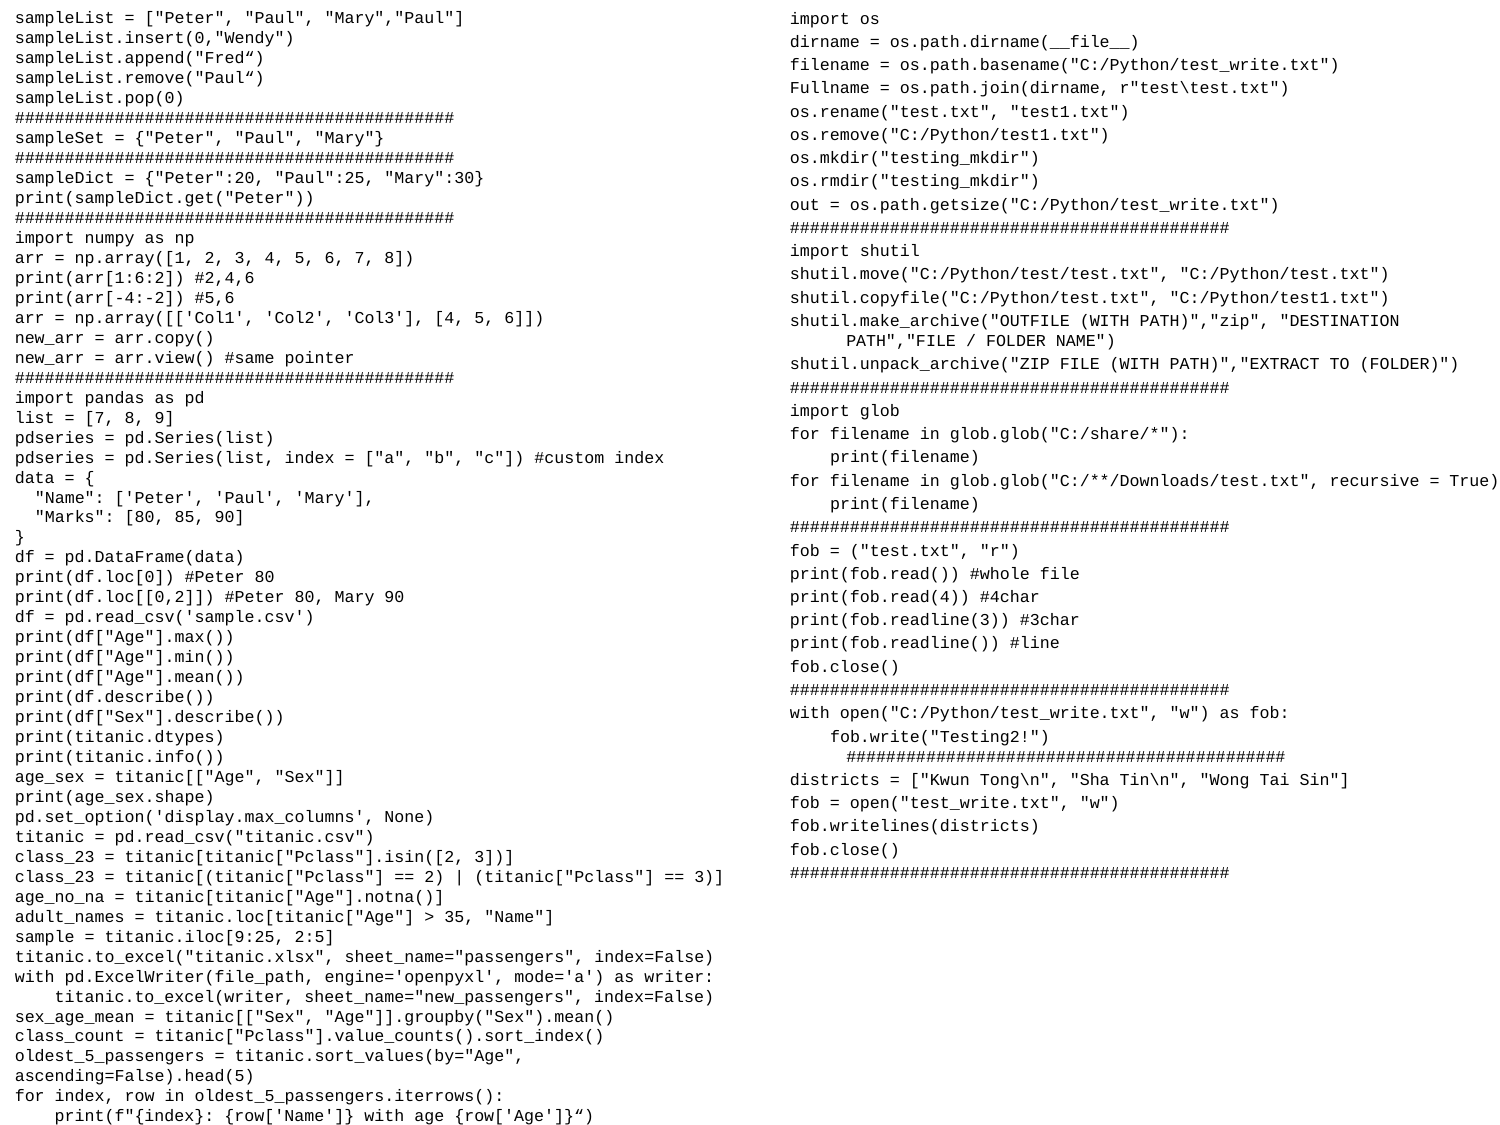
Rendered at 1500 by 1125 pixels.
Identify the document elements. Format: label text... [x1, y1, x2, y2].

text_box sampleList = ["Peter", "Paul", "Mary","Paul"] sampleList.insert(0,"Wendy") sampleList.append("Fred“) sampleList.remove("Paul“) sampleList.pop(0) ############################################ sampleSet = {"Peter", "Paul", "Mary"} ############################################ sampleDict = {"Peter":20, "Paul":25, "Mary":30} print(sampleDict.get("Peter")) ############################################ import numpy as np arr = np.array([1, 2, 3, 4, 5, 6, 7, 8]) print(arr[1:6:2]) #2,4,6 print(arr[-4:-2]) #5,6 arr = np.array([['Col1', 'Col2', 'Col3'], [4, 5, 6]]) new_arr = arr.copy() new_arr = arr.view() #same pointer ############################################ import pandas as pd list = [7, 8, 9] pdseries = pd.Series(list) pdseries = pd.Series(list, index = ["a", "b", "c"]) #custom index data = { "Name": ['Peter', 'Paul', 'Mary'], "Marks": [80, 85, 90] } df = pd.DataFrame(data) print(df.loc[0]) #Peter 80 print(df.loc[[0,2]]) #Peter 80, Mary 90 df = pd.read_csv('sample.csv') print(df["Age"].max()) print(df["Age"].min()) print(df["Age"].mean()) print(df.describe()) print(df["Sex"].describe()) print(titanic.dtypes) print(titanic.info()) age_sex = titanic[["Age", "Sex"]] print(age_sex.shape) pd.set_option('display.max_columns', None) titanic = pd.read_csv("titanic.csv") class_23 = titanic[titanic["Pclass"].isin([2, 3])] class_23 = titanic[(titanic["Pclass"] == 2) | (titanic["Pclass"] == 3)] age_no_na = titanic[titanic["Age"].notna()] adult_names = titanic.loc[titanic["Age"] > 35, "Name"] sample = titanic.iloc[9:25, 2:5] titanic.to_excel("titanic.xlsx", sheet_name="passengers", index=False) with pd.ExcelWriter(file_path, engine='openpyxl', mode='a') as writer: titanic.to_excel(writer, sheet_name="new_passengers", index=False) sex_age_mean = titanic[["Sex", "Age"]].groupby("Sex").mean() class_count = titanic["Pclass"].value_counts().sort_index() oldest_5_passengers = titanic.sort_values(by="Age", ascending=False).head(5) for index, row in oldest_5_passengers.iterrows(): print(f"{index}: {row['Name']} with age {row['Age']}“) [0, 0, 750, 1125]
text_box import os dirname = os.path.dirname(__file__) filename = os.path.basename("C:/Python/test_write.txt") Fullname = os.path.join(dirname, r"test\test.txt") os.rename("test.txt", "test1.txt") os.remove("C:/Python/test1.txt") os.mkdir("testing_mkdir") os.rmdir("testing_mkdir") out = os.path.getsize("C:/Python/test_write.txt") ############################################ import shutil shutil.move("C:/Python/test/test.txt", "C:/Python/test.txt") shutil.copyfile("C:/Python/test.txt", "C:/Python/test1.txt") shutil.make_archive("OUTFILE (WITH PATH)","zip", "DESTINATION PATH","FILE / FOLDER NAME") shutil.unpack_archive("ZIP FILE (WITH PATH)","EXTRACT TO (FOLDER)") ############################################ import glob for filename in glob.glob("C:/share/*"): print(filename) for filename in glob.glob("C:/**/Downloads/test.txt", recursive = True): print(filename) ############################################ fob = ("test.txt", "r") print(fob.read()) #whole file print(fob.read(4)) #4char print(fob.readline(3)) #3char print(fob.readline()) #line fob.close() ############################################ with open("C:/Python/test_write.txt", "w") as fob: fob.write("Testing2!") ############################################ districts = ["Kwun Tong\n", "Sha Tin\n", "Wong Tai Sin"] fob = open("test_write.txt", "w") fob.writelines(districts) fob.close() ############################################ [774, 0, 1500, 1125]
